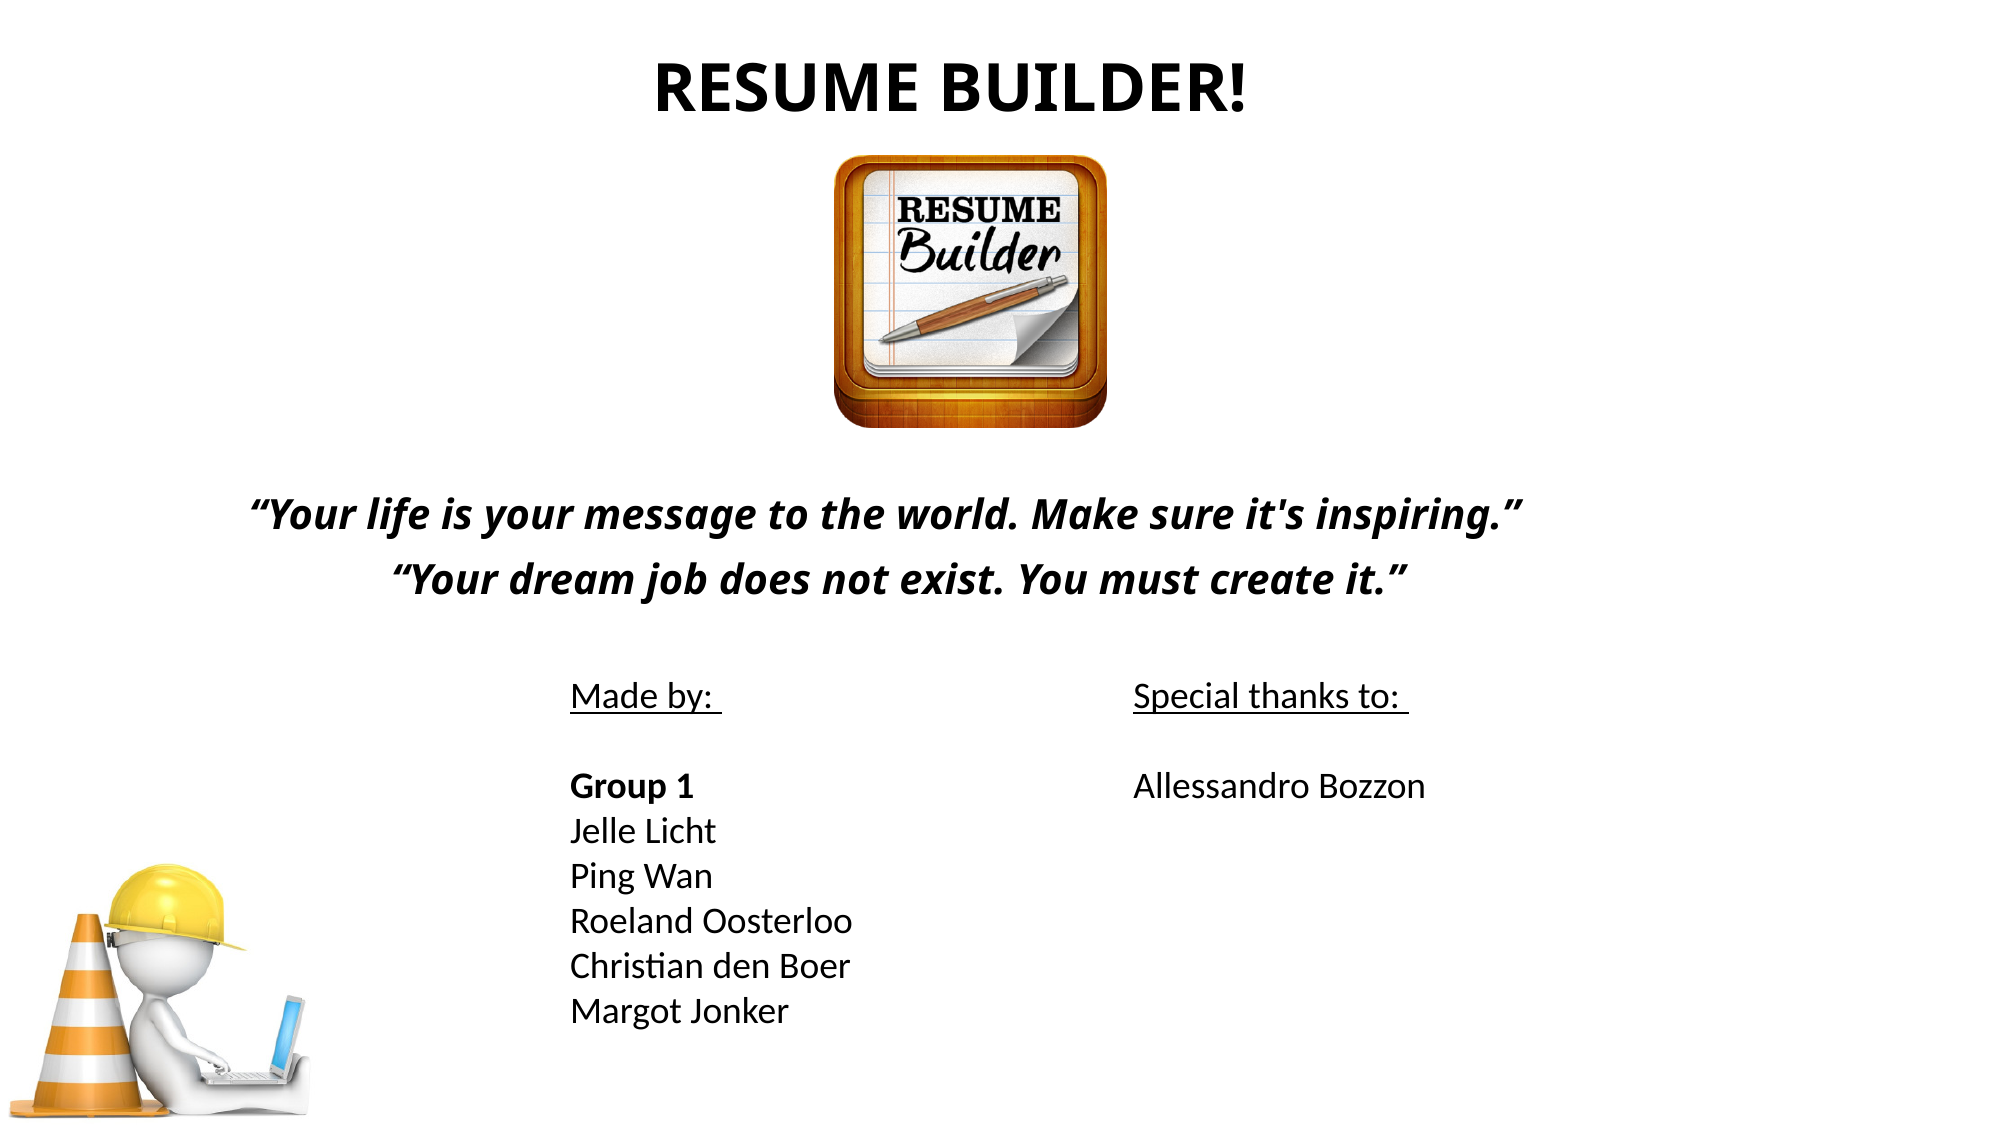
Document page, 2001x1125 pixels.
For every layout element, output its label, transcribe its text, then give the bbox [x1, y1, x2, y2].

text_box RESUME BUILDER! [637, 37, 1671, 133]
picture [834, 155, 1107, 428]
text_box Made by: Group 1 Jelle Licht Ping Wan Roeland Oosterloo Christian den Boer Margot Jonker [555, 664, 869, 1039]
text_box “Your life is your message to the world. Make sure it's inspiring.” [234, 480, 1979, 545]
text_box Special thanks to: Allessandro Bozzon [1118, 664, 1442, 814]
text_box “Your dream job does not exist. You must create it.” [376, 545, 1748, 611]
picture [0, 854, 327, 1125]
